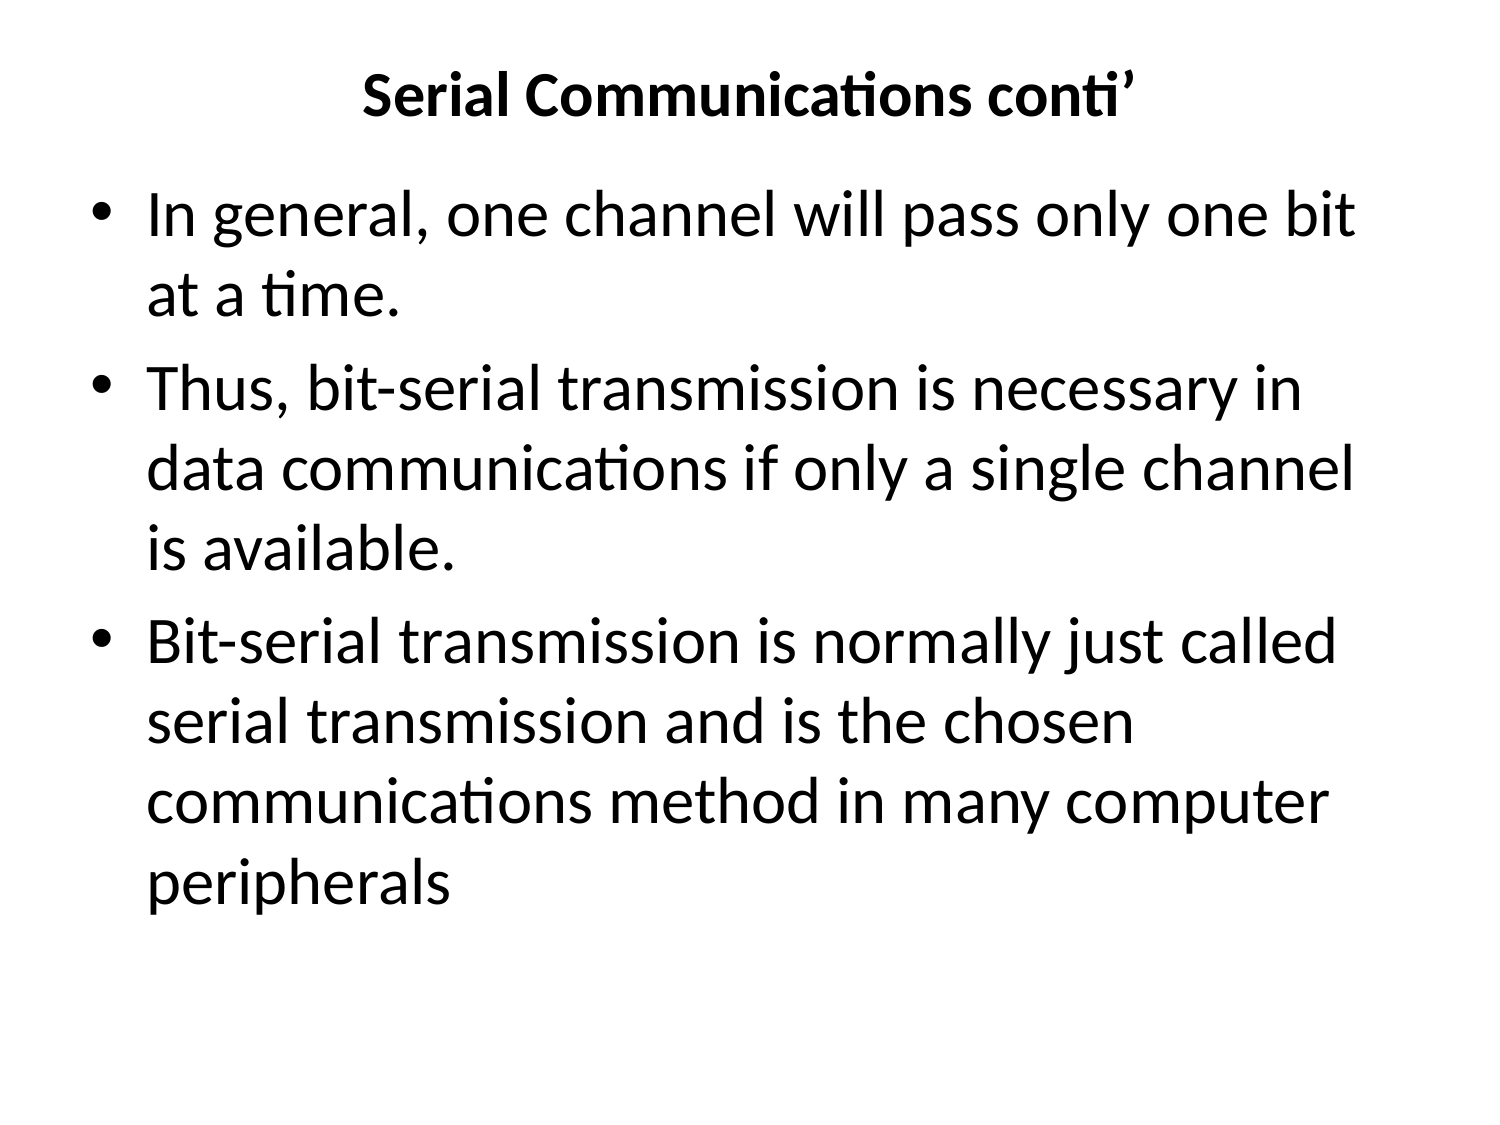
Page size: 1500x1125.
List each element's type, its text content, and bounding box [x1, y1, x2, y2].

list In general, one channel will pass only one bit at a time. Thus, bit-serial transmission is necessary in data communications if only a single channel is available. Bit-serial transmission is normally just called serial transmission and is the chosen communications method in many computer peripherals [75, 162, 1425, 1005]
title Serial Communications conti’ [75, 45, 1425, 138]
